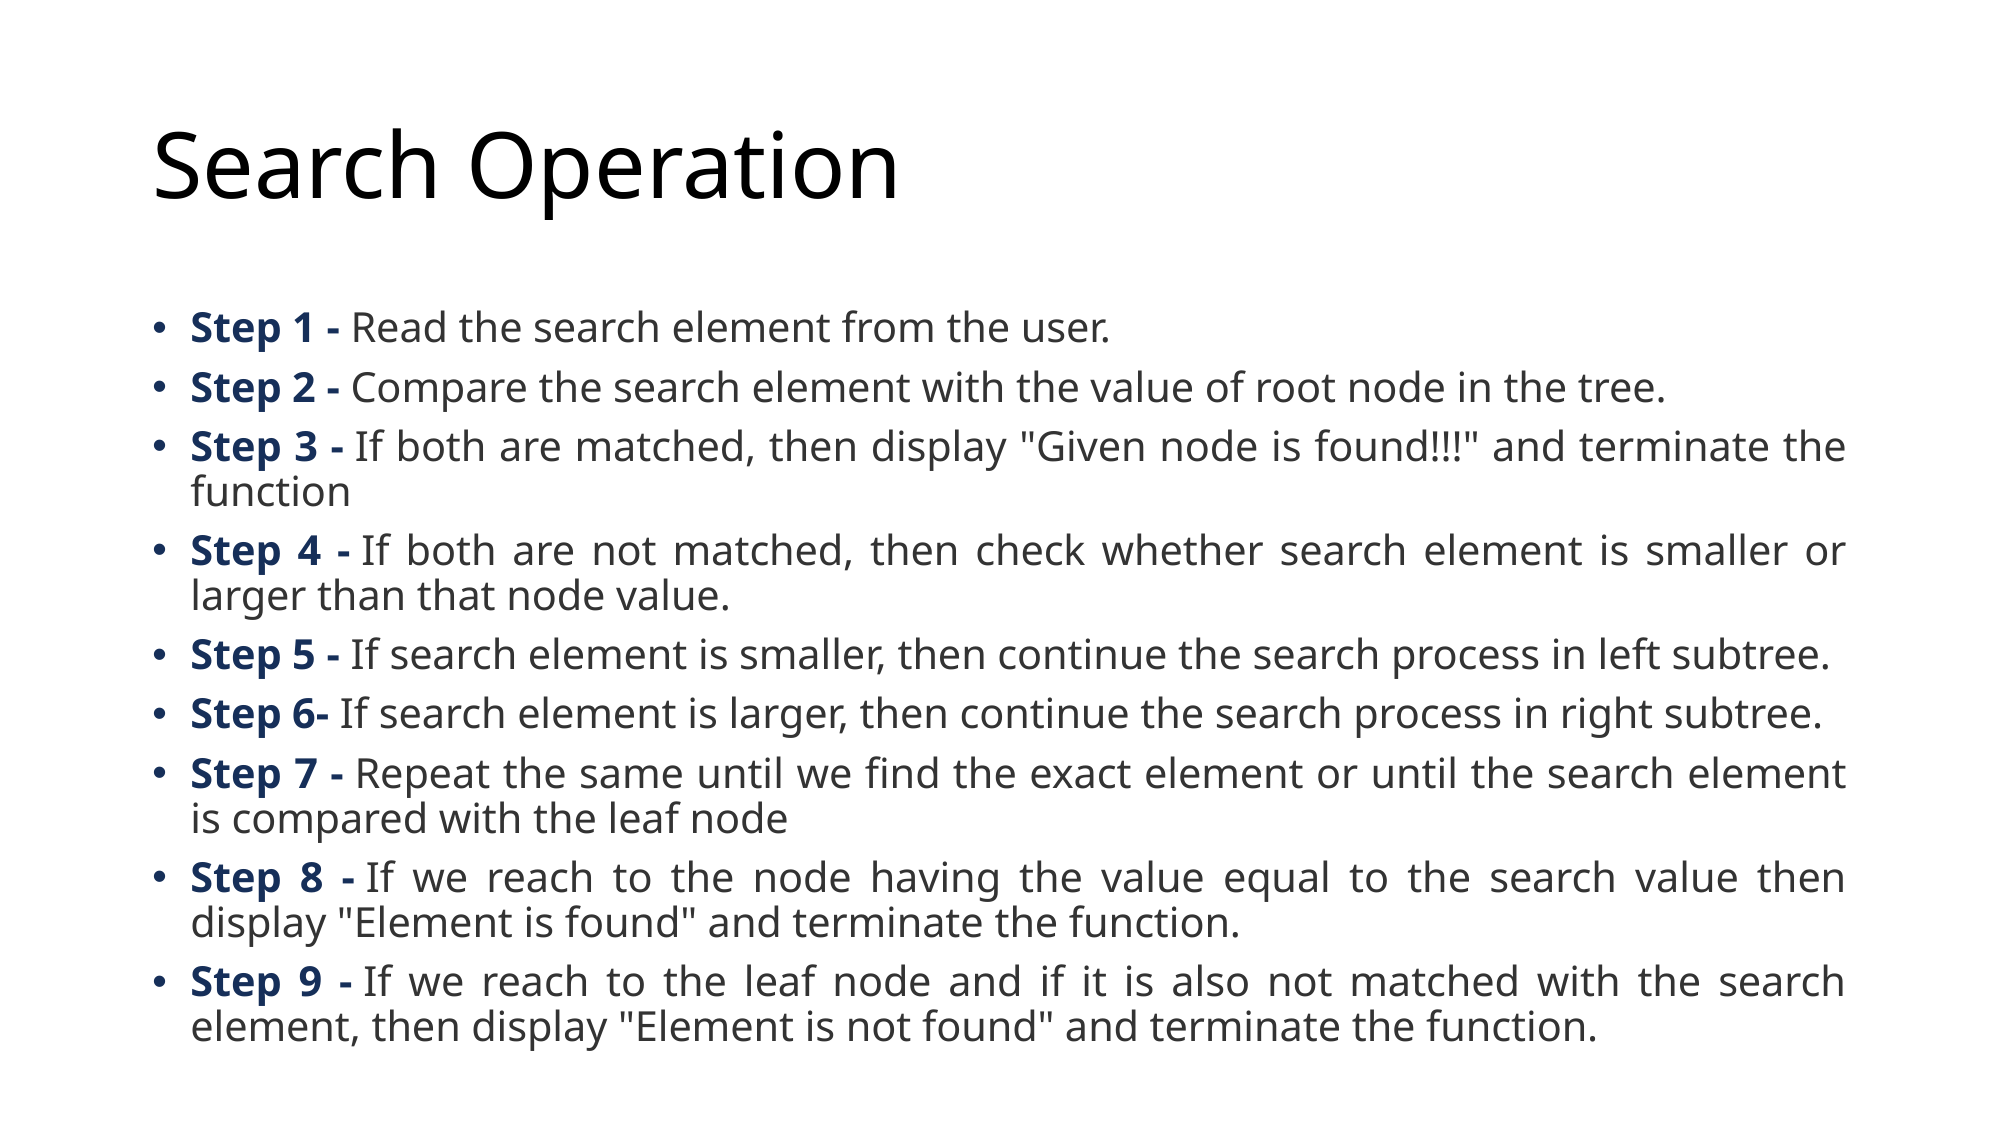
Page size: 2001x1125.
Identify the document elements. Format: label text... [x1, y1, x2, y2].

list Step 1 - Read the search element from the user. Step 2 - Compare the search element with the value of root node in the tree. Step 3 - If both are matched, then display "Given node is found!!!" and terminate the function Step 4 - If both are not matched, then check whether search element is smaller or larger than that node value. Step 5 - If search element is smaller, then continue the search process in left subtree. Step 6- If search element is larger, then continue the search process in right subtree. Step 7 - Repeat the same until we find the exact element or until the search element is compared with the leaf node Step 8 - If we reach to the node having the value equal to the search value then display "Element is found" and terminate the function. Step 9 - If we reach to the leaf node and if it is also not matched with the search element, then display "Element is not found" and terminate the function. [137, 299, 1863, 1125]
title Search Operation [137, 59, 1863, 278]
